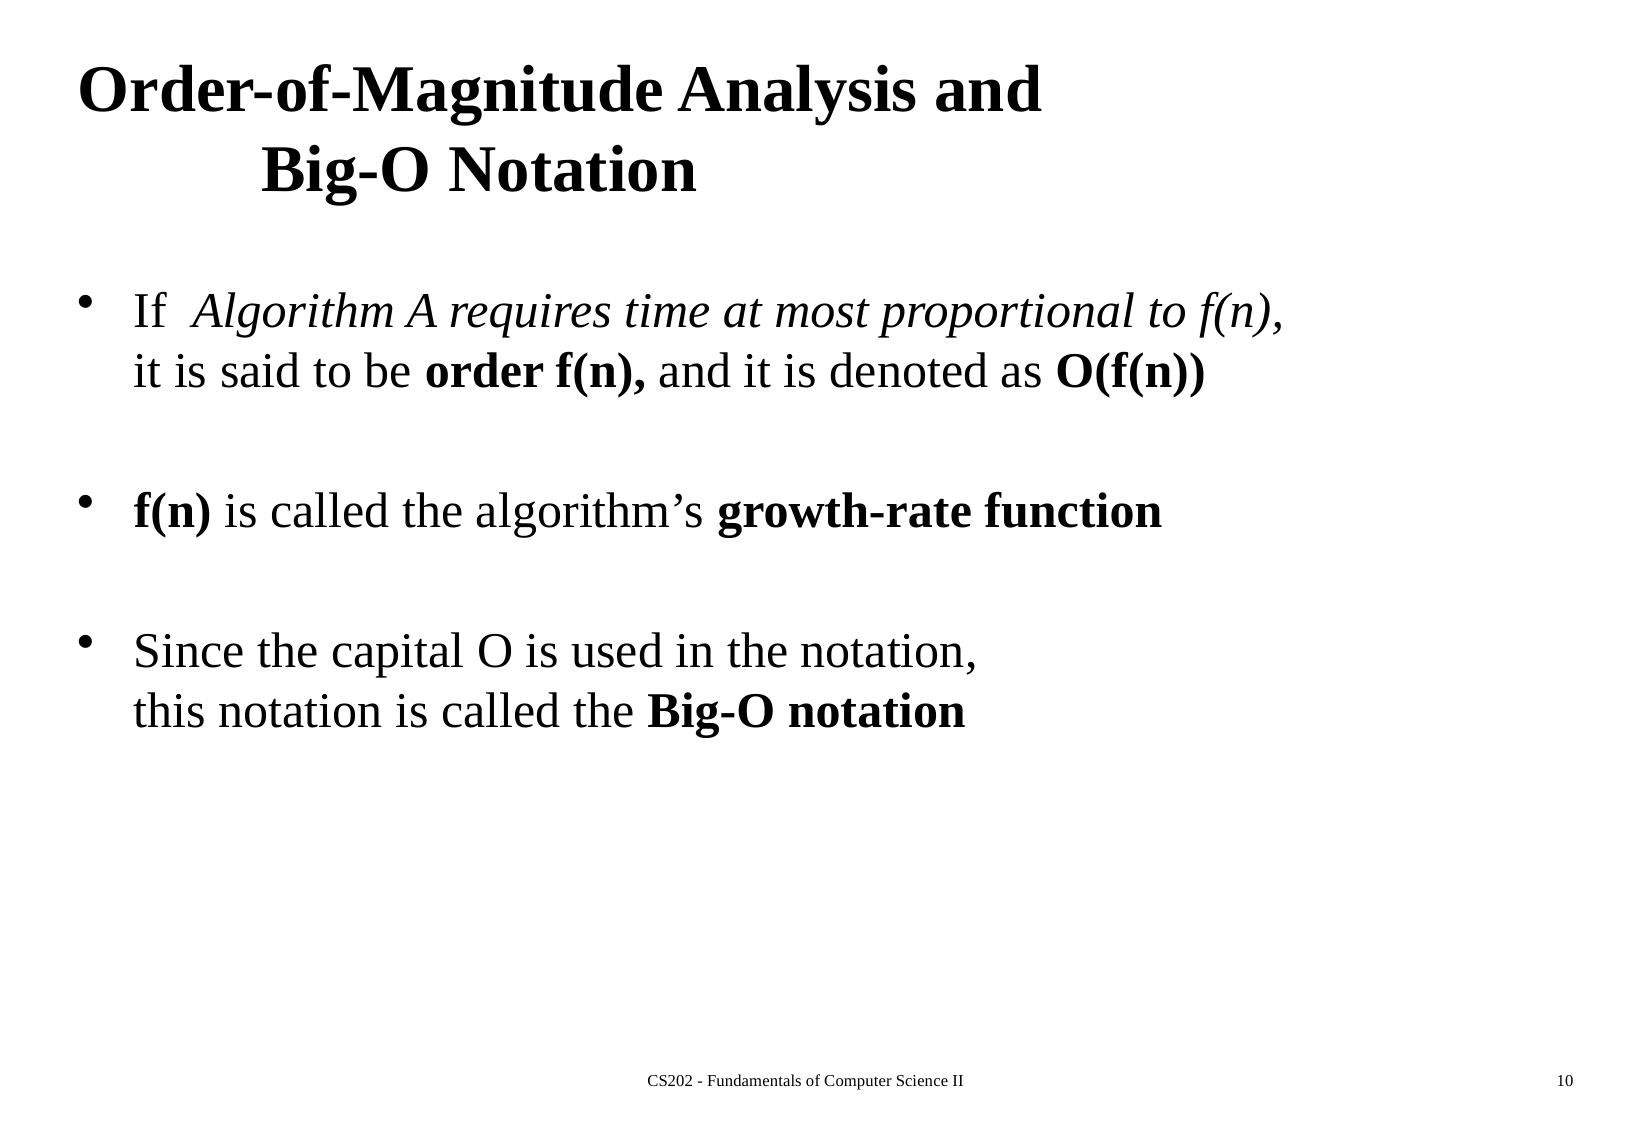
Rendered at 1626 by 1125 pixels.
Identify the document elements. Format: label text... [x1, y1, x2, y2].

list If Algorithm A requires time at most proportional to f(n), it is said to be order f(n), and it is denoted as O(f(n)) f(n) is called the algorithm’s growth-rate function Since the capital O is used in the notation, this notation is called the Big-O notation [62, 200, 1588, 1038]
footer CS202 - Fundamentals of Computer Science II [500, 1062, 1111, 1101]
title Order-of-Magnitude Analysis and Big-O Notation [62, 50, 1600, 200]
slide_number 10 [1249, 1062, 1589, 1101]
